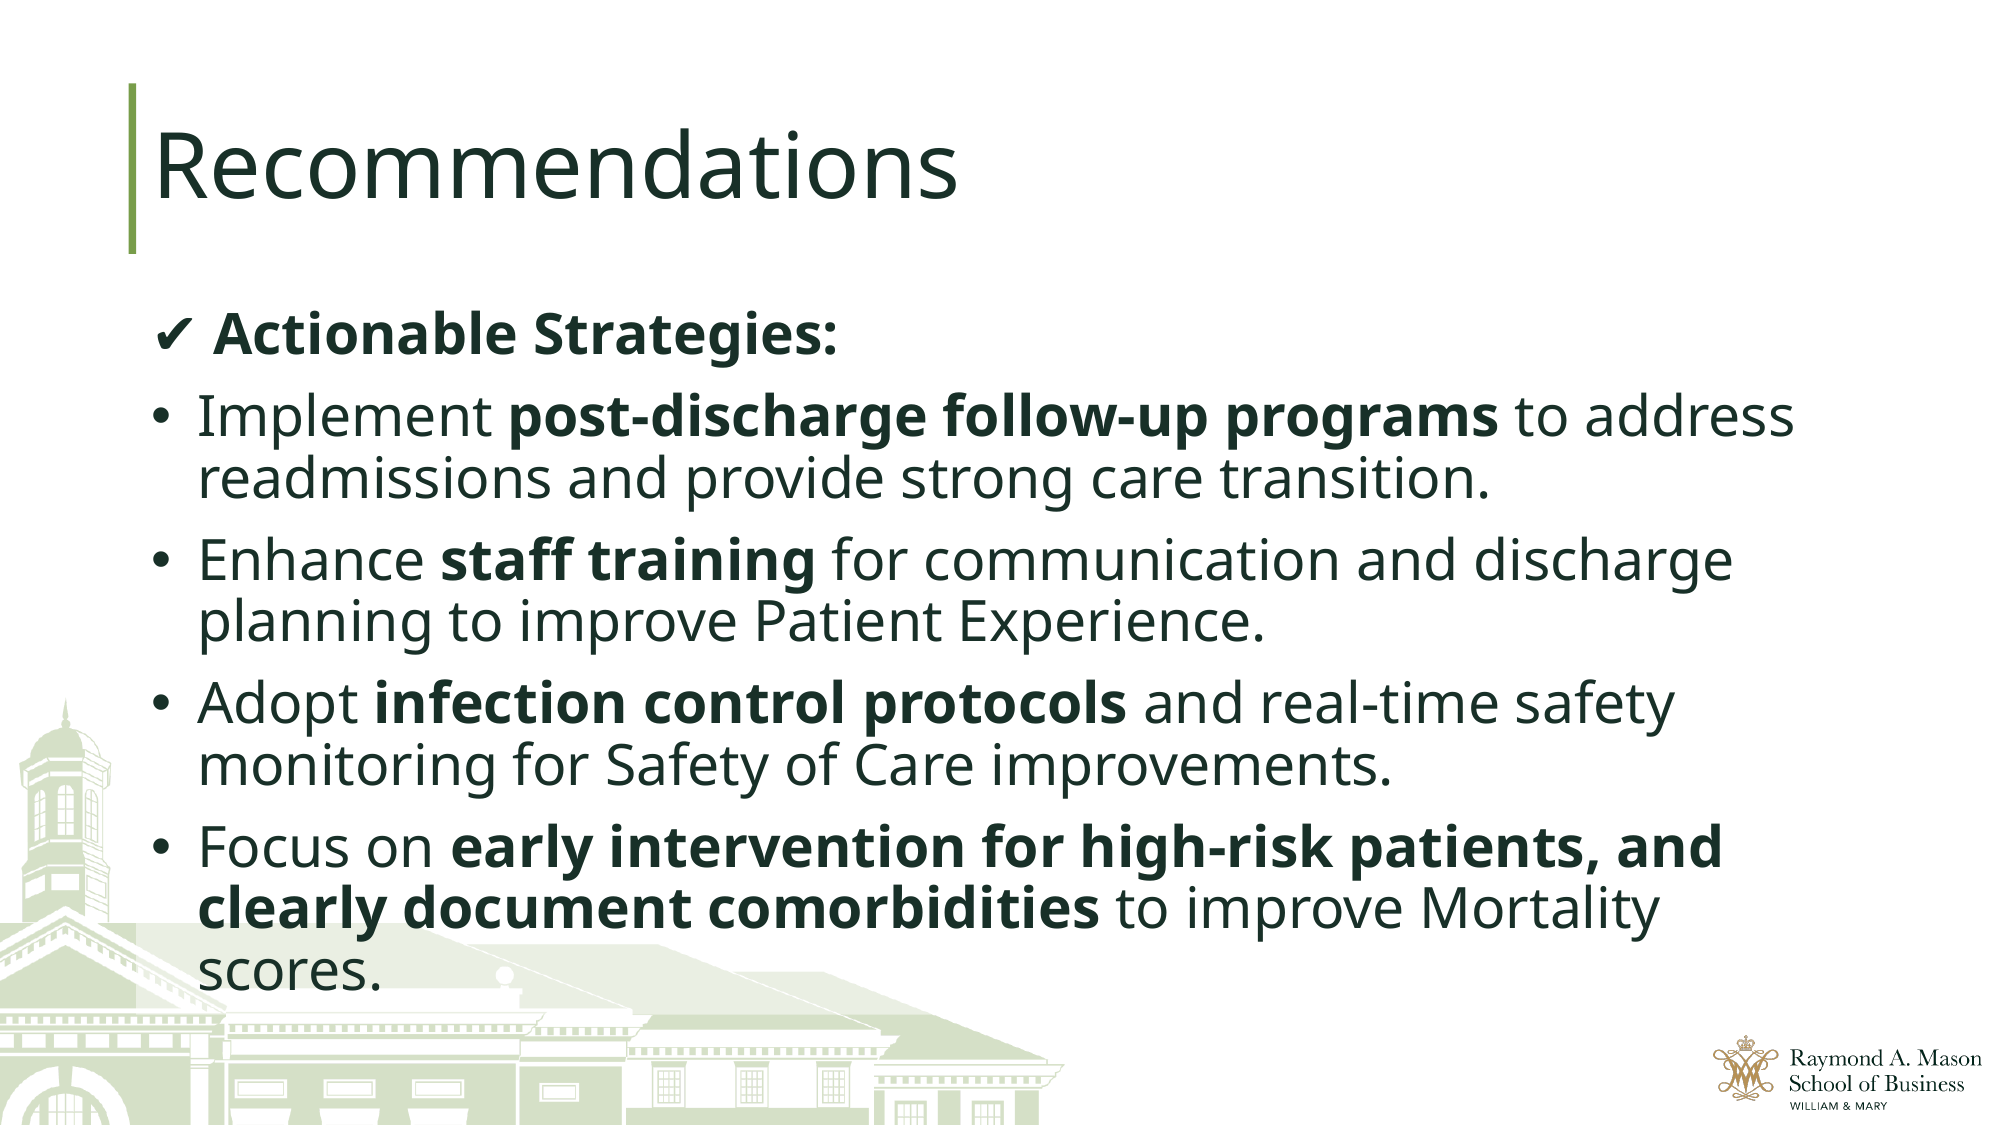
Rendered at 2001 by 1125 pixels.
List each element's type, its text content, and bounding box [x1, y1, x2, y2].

picture [0, 697, 1065, 1125]
picture [1713, 1035, 1982, 1110]
list ✔️ Actionable Strategies: Implement post-discharge follow-up programs to address readmissions and provide strong care transition. Enhance staff training for communication and discharge planning to improve Patient Experience. Adopt infection control protocols and real-time safety monitoring for Safety of Care improvements. Focus on early intervention for high-risk patients, and clearly document comorbidities to improve Mortality scores. [136, 298, 1863, 1015]
title Recommendations [137, 59, 1863, 278]
